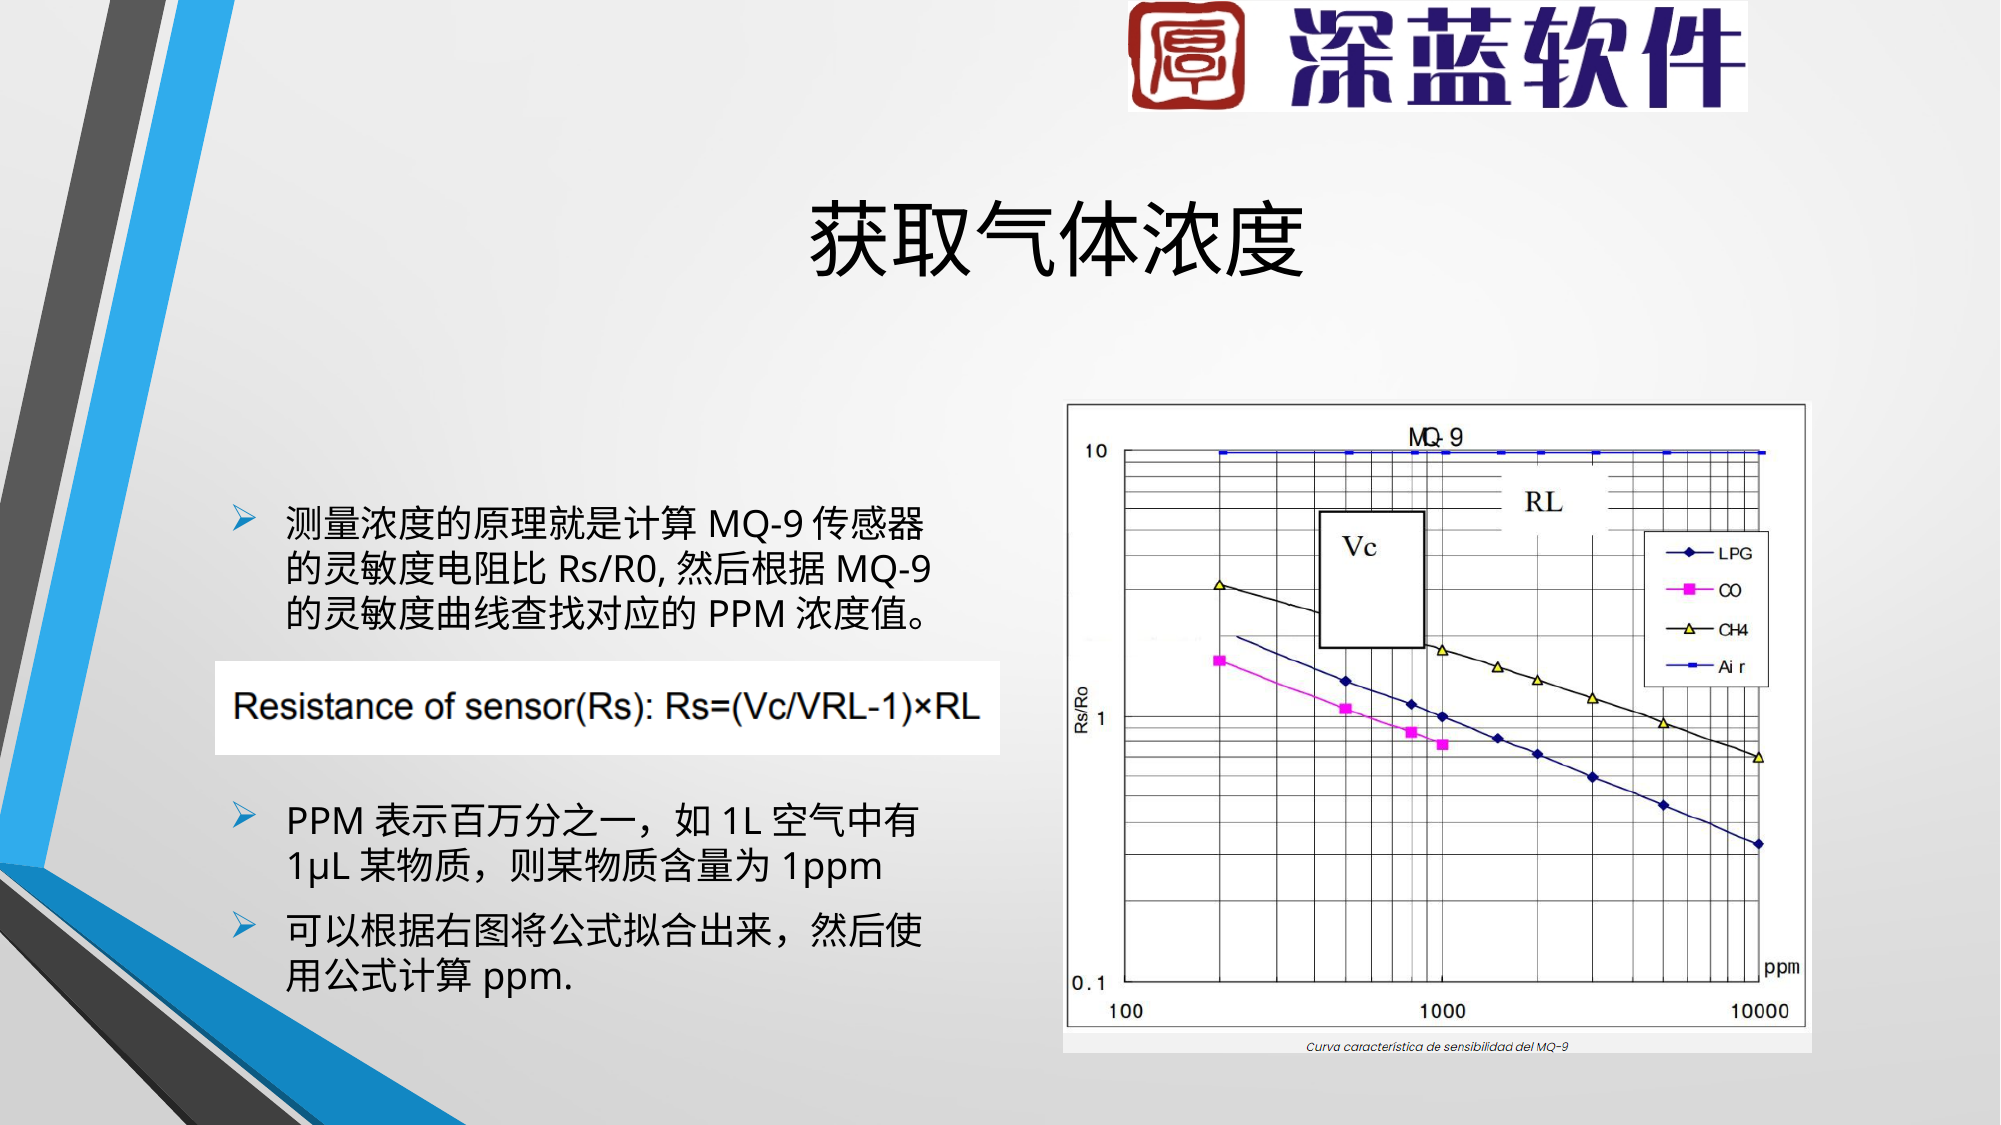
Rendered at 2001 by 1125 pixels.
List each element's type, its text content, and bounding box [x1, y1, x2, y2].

picture [1127, 0, 1748, 112]
title 获取气体浓度 [214, 75, 1900, 400]
picture [1063, 399, 1813, 1053]
text_box 测量浓度的原理就是计算MQ-9传感器的灵敏度电阻比Rs/R0,然后根据MQ-9的灵敏度曲线查找对应的PPM浓度值。 PPM表示百万分之一，如1L空气中有1μL某物质，则某物质含量为1ppm 可以根据右图将公式拟合出来，然后使用公式计算ppm. [214, 492, 964, 1005]
picture [215, 661, 1001, 755]
